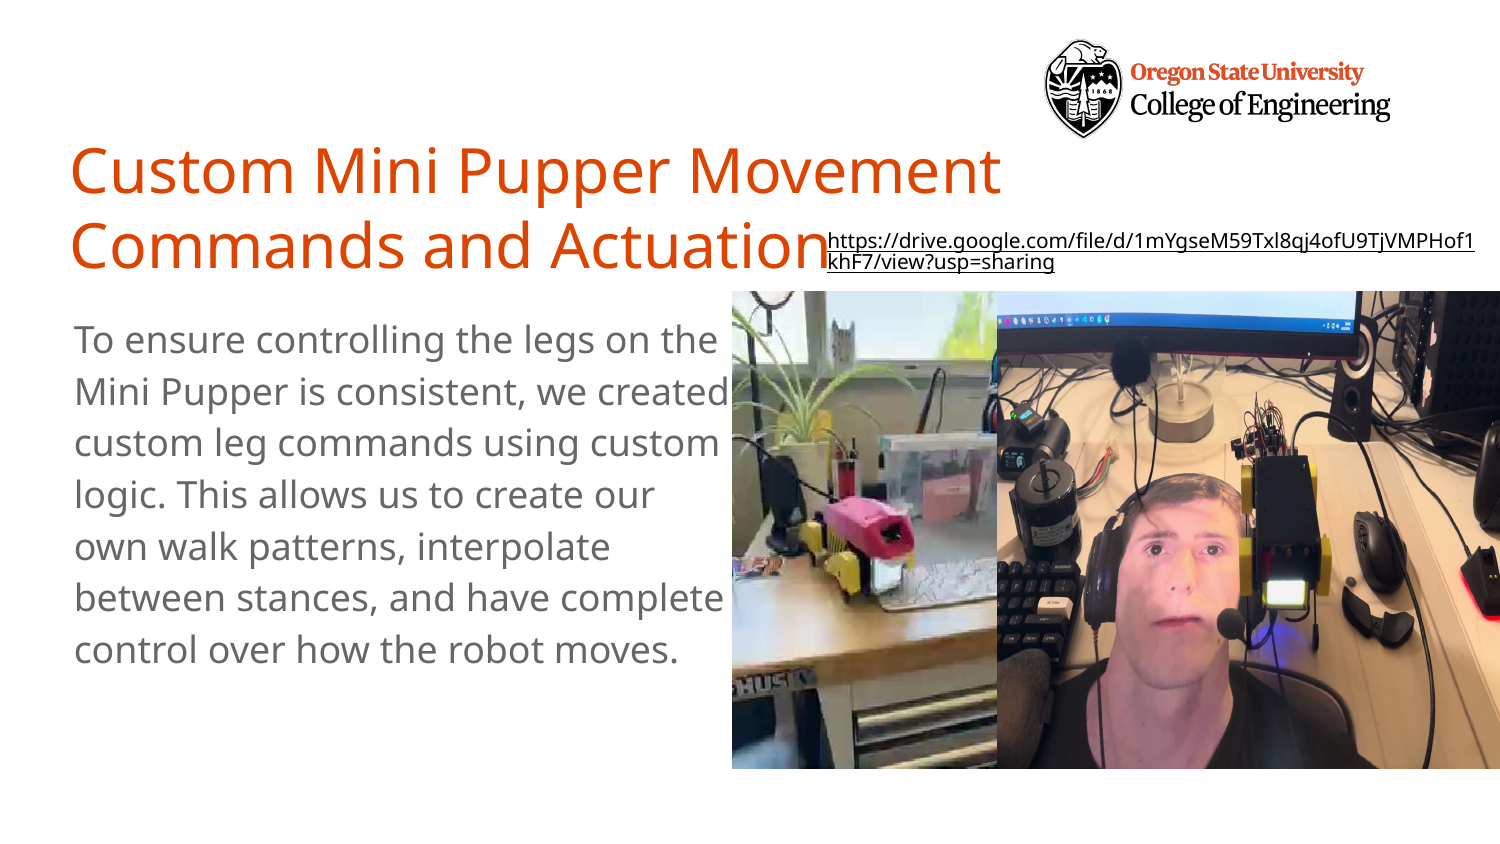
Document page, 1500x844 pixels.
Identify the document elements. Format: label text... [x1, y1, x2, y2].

list To ensure controlling the legs on the Mini Pupper is consistent, we created custom leg commands using custom logic. This allows us to create our own walk patterns, interpolate between stances, and have complete control over how the robot moves. [58, 294, 750, 797]
picture [732, 291, 1500, 769]
text_box https://drive.google.com/file/d/1mYgseM59Txl8qj4ofU9TjVMPHof1khF7/view?usp=sharing [812, 213, 1500, 266]
picture [1044, 39, 1390, 139]
title Custom Mini Pupper Movement Commands and Actuation [58, 125, 1043, 292]
